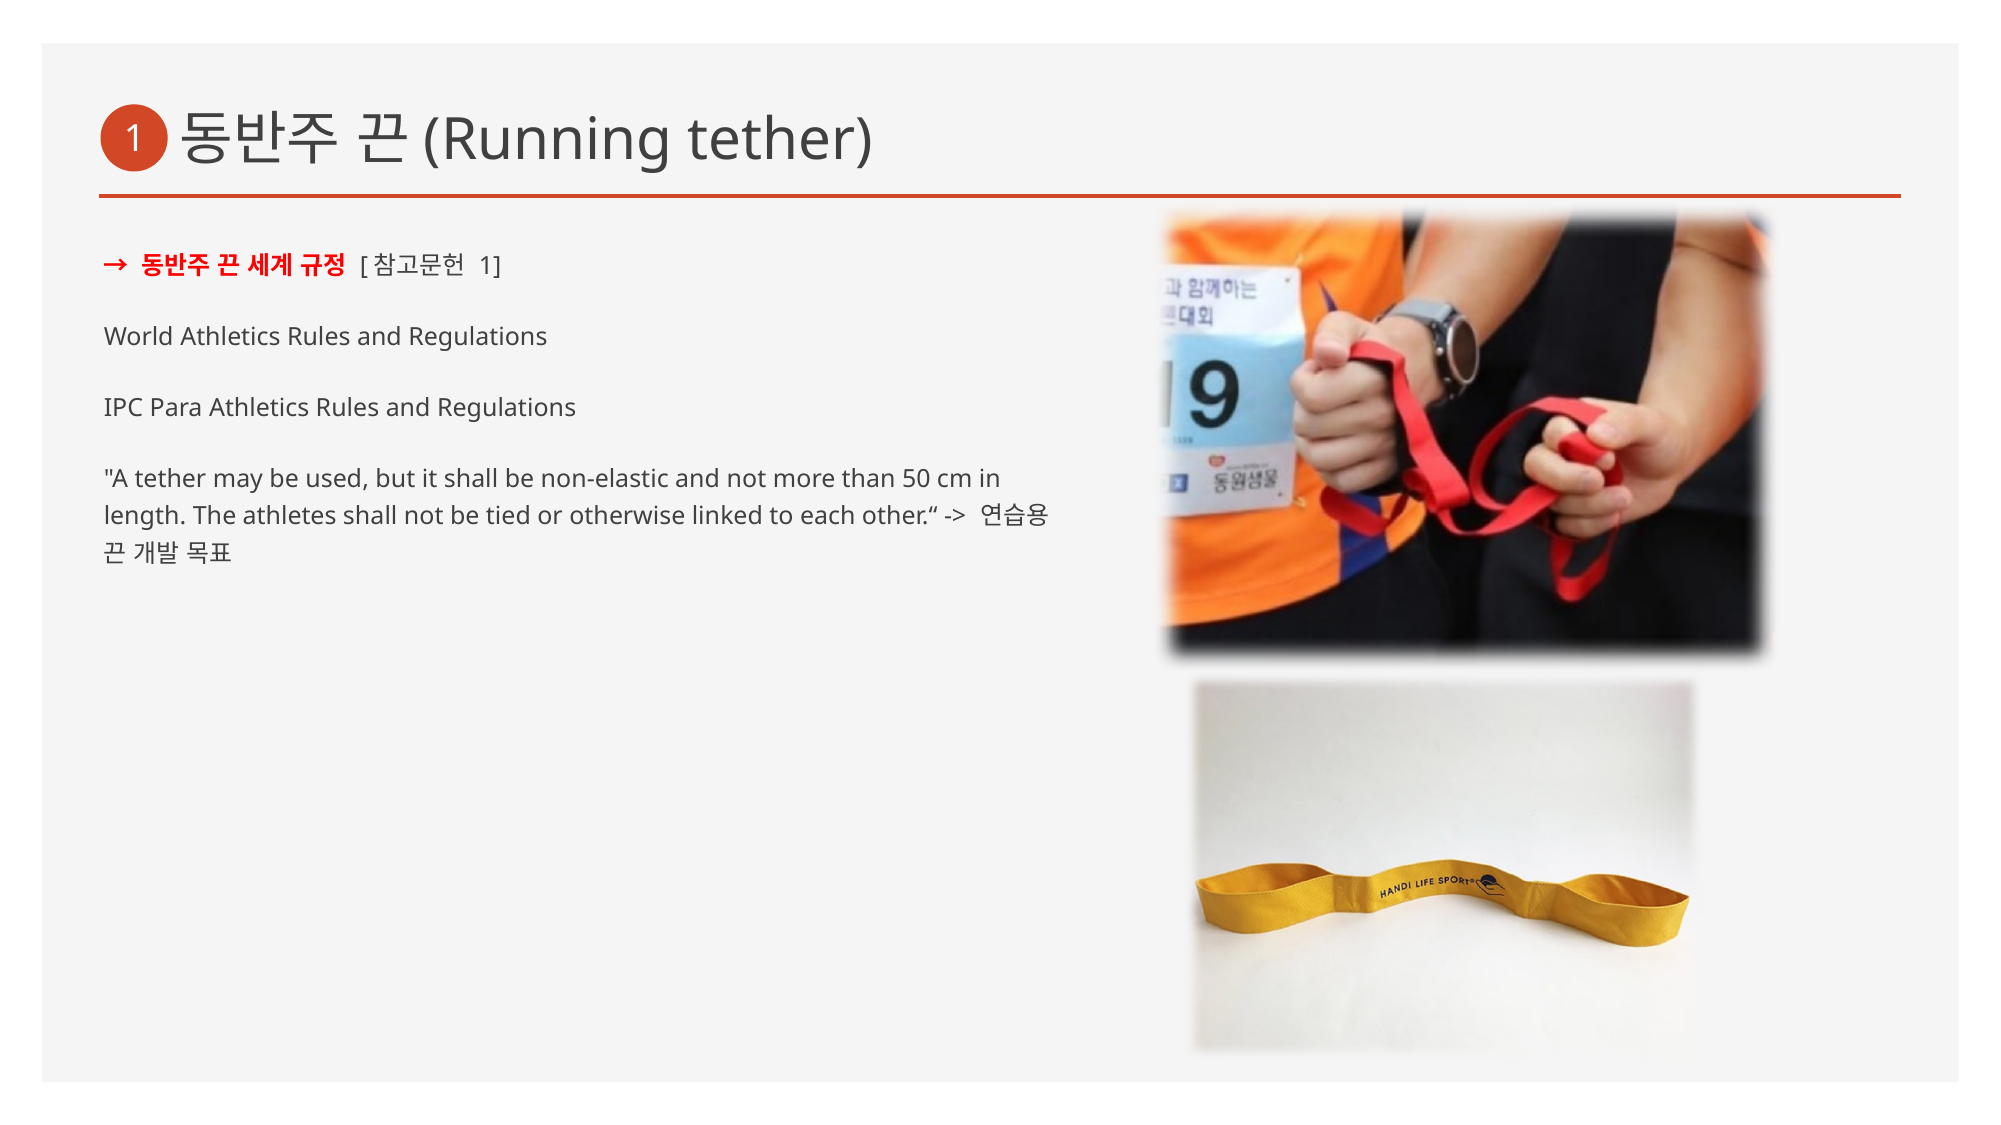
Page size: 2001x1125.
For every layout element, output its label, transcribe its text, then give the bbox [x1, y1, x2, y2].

picture [1153, 202, 1779, 1061]
list → 동반주 끈 세계 규정 [참고문헌 1] World Athletics Rules and Regulations IPC Para Athletics Rules and Regulations "A tether may be used, but it shall be non-elastic and not more than 50 cm in length. The athletes shall not be tied or otherwise linked to each other.“ -> 연습용 끈 개발 목표 [88, 234, 1079, 1021]
title 동반주 끈(Running tether) [85, 73, 1214, 179]
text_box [88, 104, 181, 172]
